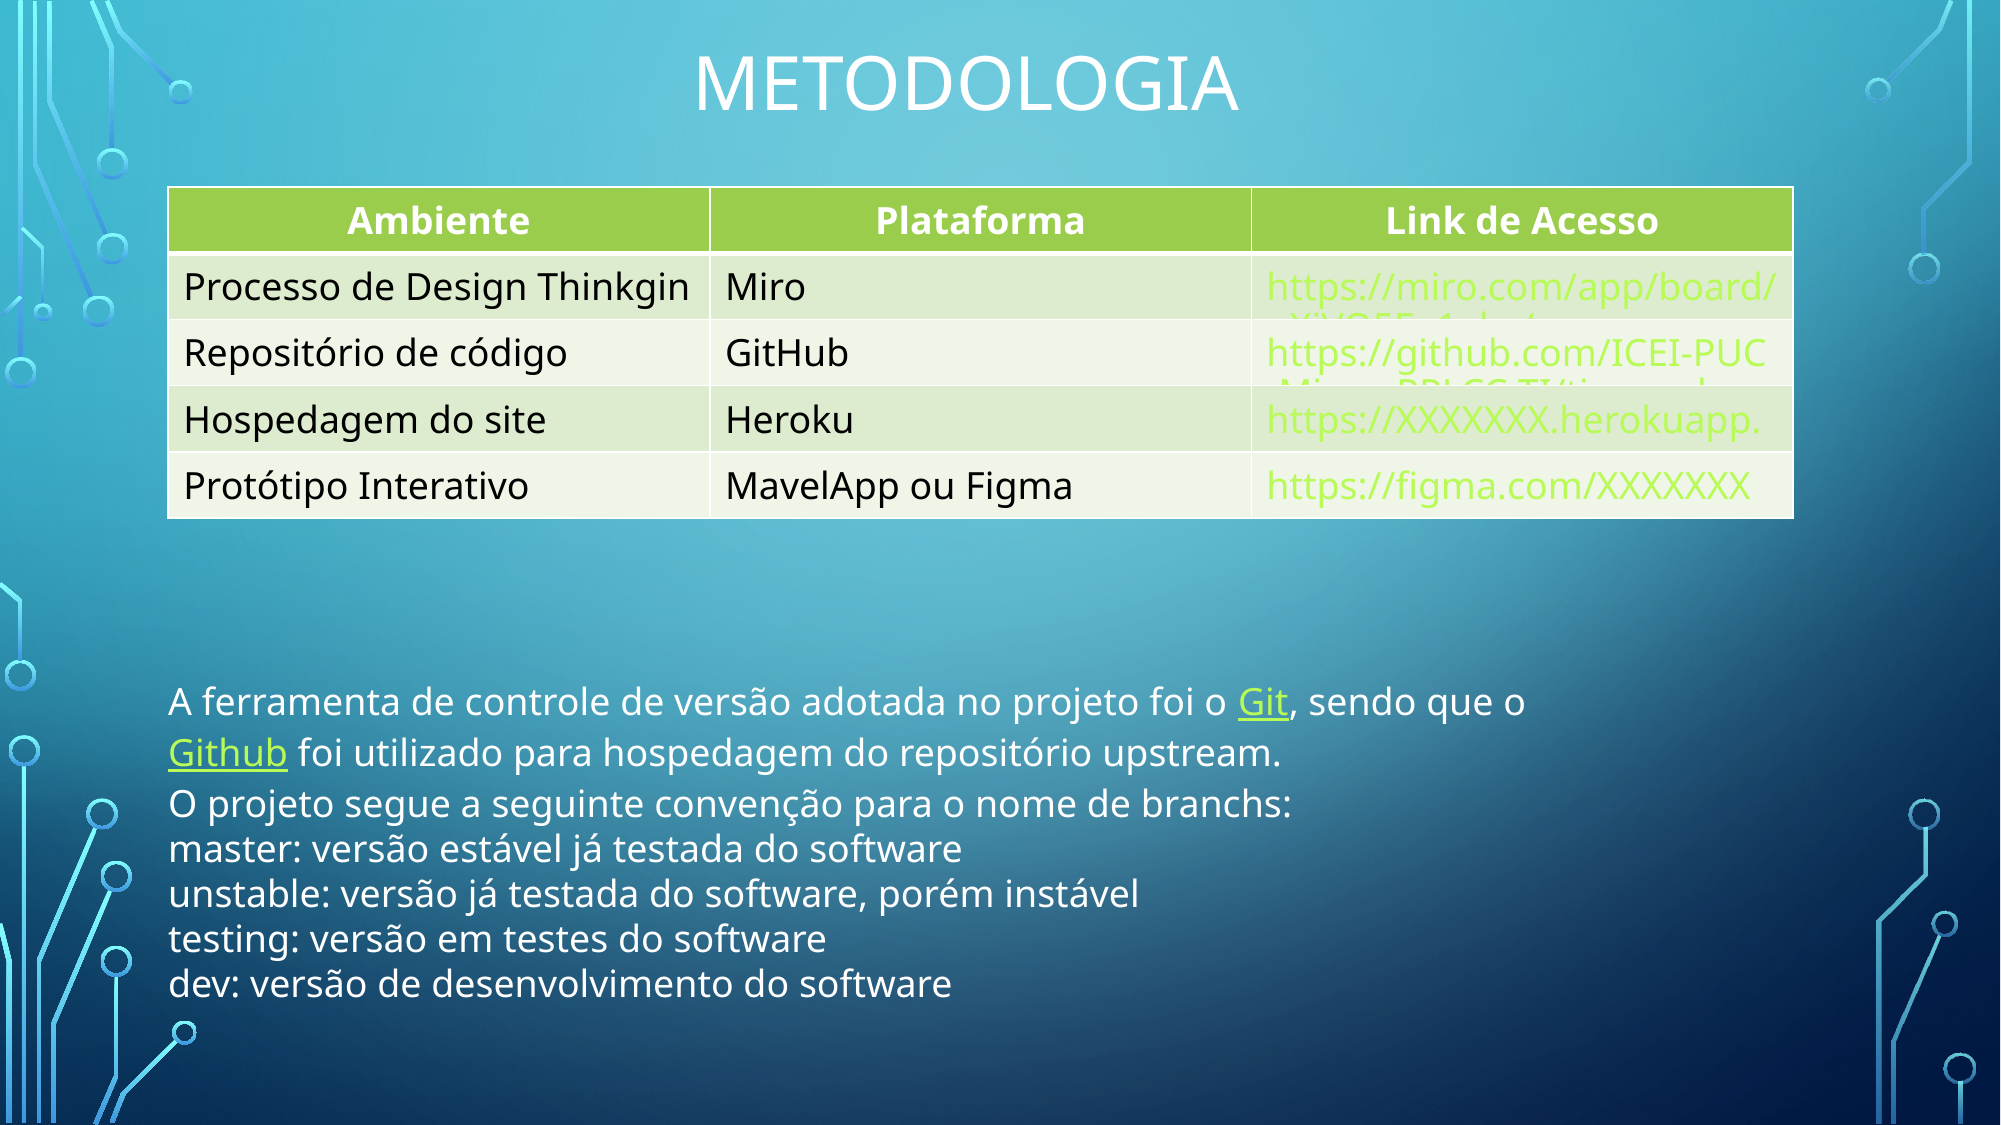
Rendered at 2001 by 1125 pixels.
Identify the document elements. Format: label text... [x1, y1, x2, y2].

table_header Link de Acesso [1252, 188, 1792, 251]
table_cell MavelApp ou Figma [711, 453, 1251, 517]
table_header Plataforma [711, 188, 1251, 251]
text_box A ferramenta de controle de versão adotada no projeto foi o Git, sendo que o Github foi utilizado para hospedagem do repositório upstream. O projeto segue a seguinte convenção para o nome de branchs: master: versão estável já testada do software unstable: versão já testada do software, porém instável testing: versão em testes do software dev: versão de desenvolvimento do software [153, 670, 1662, 1013]
table_cell Protótipo Interativo [169, 453, 709, 517]
title metodologia [153, 31, 1779, 142]
table_header Ambiente [169, 188, 709, 251]
table_cell Heroku [711, 386, 1251, 451]
table_cell Hospedagem do site [169, 386, 709, 451]
table_cell https://figma.com/XXXXXXX [1252, 453, 1792, 517]
table_cell Repositório de código [169, 320, 709, 385]
table_cell https://miro.com/app/board/uXjVO5Fp1ak=/ [1252, 256, 1792, 319]
table_cell GitHub [711, 320, 1251, 385]
table_cell https://github.com/ICEI-PUC-Minas-PPLCC-TI/tiaw-ppl-cc-m-20221-t1-g5 [1252, 320, 1792, 385]
table_cell Miro [711, 256, 1251, 319]
table_cell https://XXXXXXX.herokuapp.com [1252, 386, 1792, 451]
table_cell Processo de Design Thinkgin [169, 256, 709, 319]
